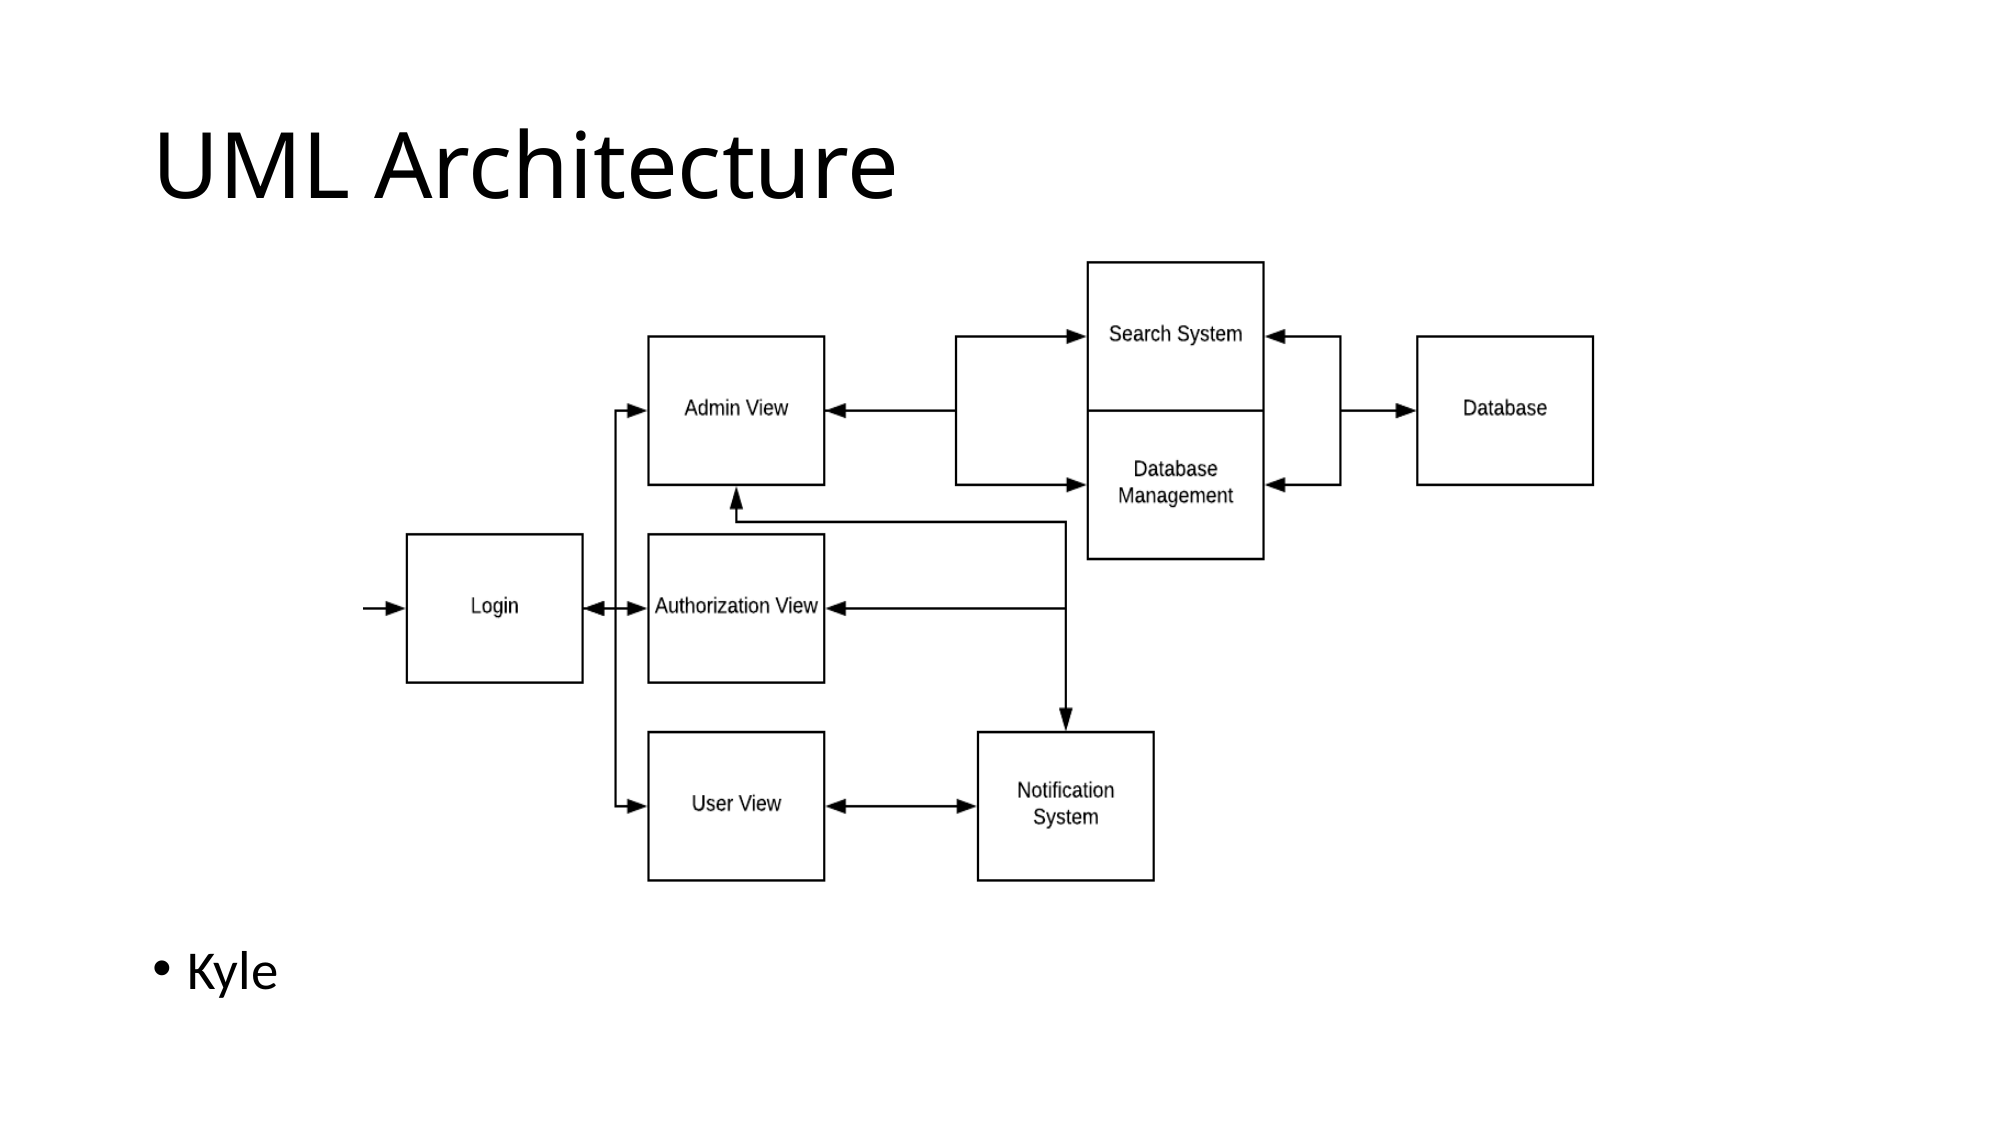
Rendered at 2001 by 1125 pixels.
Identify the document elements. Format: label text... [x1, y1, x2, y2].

title UML Architecture [137, 59, 1863, 278]
list Kyle [137, 299, 1863, 1014]
picture [363, 213, 1637, 930]
